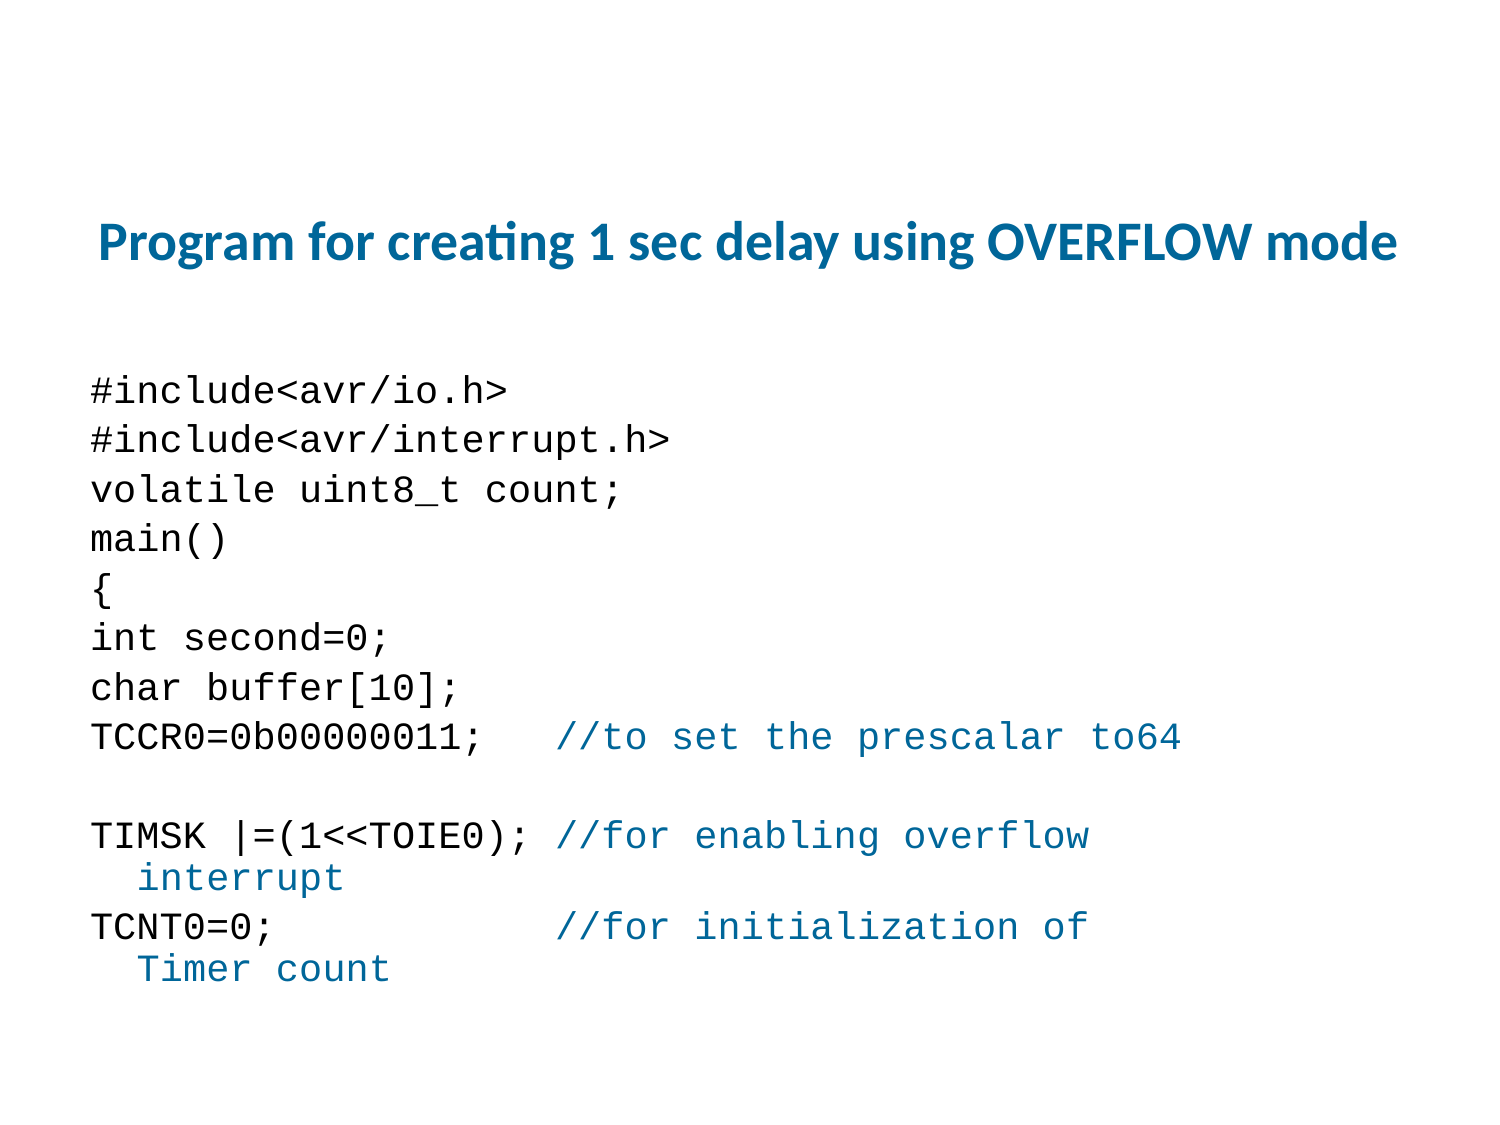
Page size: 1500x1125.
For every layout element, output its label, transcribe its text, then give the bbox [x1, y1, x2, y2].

title Program for creating 1 sec delay using OVERFLOW mode [75, 162, 1425, 313]
list #include<avr/io.h> #include<avr/interrupt.h> volatile uint8_t count; main() { int second=0; char buffer[10]; TCCR0=0b00000011; //to set the prescalar to64 TIMSK |=(1<<TOIE0); //for enabling overflow interrupt TCNT0=0; //for initialization of Timer count [75, 362, 1425, 1005]
